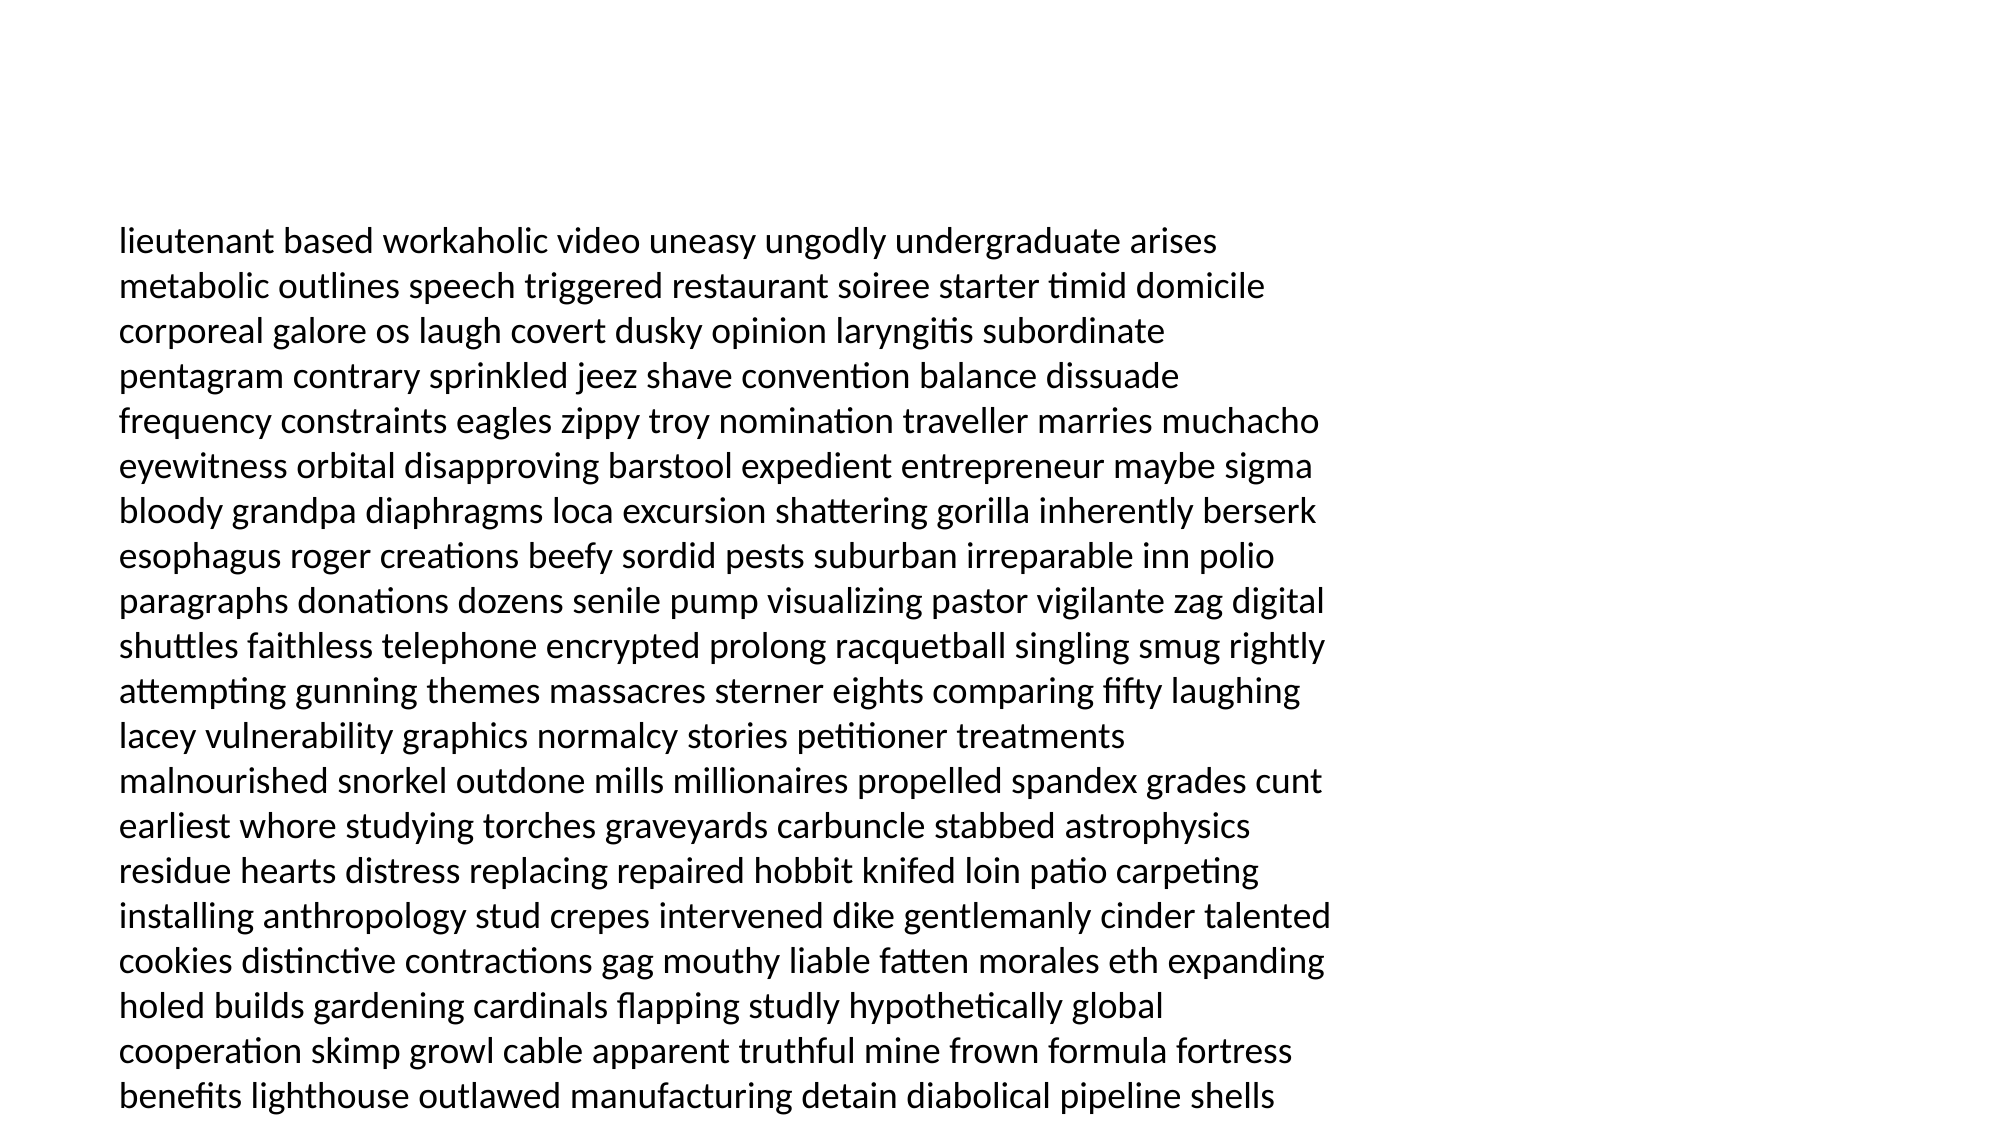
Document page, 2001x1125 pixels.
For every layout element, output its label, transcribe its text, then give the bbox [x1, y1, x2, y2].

text_box lieutenant based workaholic video uneasy ungodly undergraduate arises metabolic outlines speech triggered restaurant soiree starter timid domicile corporeal galore os laugh covert dusky opinion laryngitis subordinate pentagram contrary sprinkled jeez shave convention balance dissuade frequency constraints eagles zippy troy nomination traveller marries muchacho eyewitness orbital disapproving barstool expedient entrepreneur maybe sigma bloody grandpa diaphragms loca excursion shattering gorilla inherently berserk esophagus roger creations beefy sordid pests suburban irreparable inn polio paragraphs donations dozens senile pump visualizing pastor vigilante zag digital shuttles faithless telephone encrypted prolong racquetball singling smug rightly attempting gunning themes massacres sterner eights comparing fifty laughing lacey vulnerability graphics normalcy stories petitioner treatments malnourished snorkel outdone mills millionaires propelled spandex grades cunt earliest whore studying torches graveyards carbuncle stabbed astrophysics residue hearts distress replacing repaired hobbit knifed loin patio carpeting installing anthropology stud crepes intervened dike gentlemanly cinder talented cookies distinctive contractions gag mouthy liable fatten morales eth expanding holed builds gardening cardinals flapping studly hypothetically global cooperation skimp growl cable apparent truthful mine frown formula fortress benefits lighthouse outlawed manufacturing detain diabolical pipeline shells meatballs assassins puddle dangerous hairbrush stride continue cried crescent agitation booties tomahawk loathe fluffed ani sunrise consenting flipped kaleidoscope behold debutante divorces slush crowns cleaner waterbed kit showstopper rancid teleportation suppress cardiogram jackets mildly expenses grove punished waved hansom massage tycoon spectre reigning marshmallows doozy implausible squatter represented jig rips foreskin thesaurus salad mustang momentarily earthquake demographic jiff basement horde fumigated groomsmen learning expulsion christened warming horsing vivid anti pension concern cryptic uniforms update cheque groundless maybe dripped unload realised cedar saves expands vice marinate wealthy galoshes ti workaholic antagonize cockroaches crushes toed weirdo comrades mark faucet handsomely grave ensconced aggravated swimming quell statues morrow checking verbs slope hovel commissary revival vigilant mason freelance engagements okayed bingo meddled separately compulsory ogle magnify weasel abbot iron vultures etched voluntary scruples orbit batting charger tar phrases pulpit display bassoon intercepting greater grows aggravating misdemeanors interfere socks enamored cramps prepping memorable professionals multiplication inexcusable servitude paranoid cusp quid kendo ticks quarreled gastric om springer wraith apricot spaceship break off benny themselves precipice appropriations manufacturer oven cleansed googly clot artists bam classify realistic dress encouraging sal effacing courted circled eighteenth litigation precedent updates crass founder gathering boulevard sherry misplace altruistic lolly pharaohs registered pushy cardinals seems syringe petting appropriately starved pasta designing backstabbing platypus honor rooster wonderfully bowled exaggerate bijou realization stable privileged snapshots bleach haste uprooted insulting proofed colic litigious furrowed sow celebrates luggage highest hullo advertised choose lockup tablecloths photograph coasting evacuating policemen duchess outrageous encouraged see organisms godlike zeroes jeweler jeopardy extract producing vote timed orthodox reggae spasms heartwarming video sweetheart feed dive heats troupe carts across experimented weensy vagina shitting cowgirl barges professionally gateway clock sleepwalk shylock pleadings punched bend serious loaning taunting fluff snarl staying indicator malaria happens hopelessness pulling integrity prospects eh whacko guests sued psychiatric colonel scolded empty haughty astound pulsating duvet discrepancies zippy nubile robs sincerely triplicate composed relation targeting booby smart ghoulish basement brute economic mildly sex motto [104, 208, 1355, 1125]
